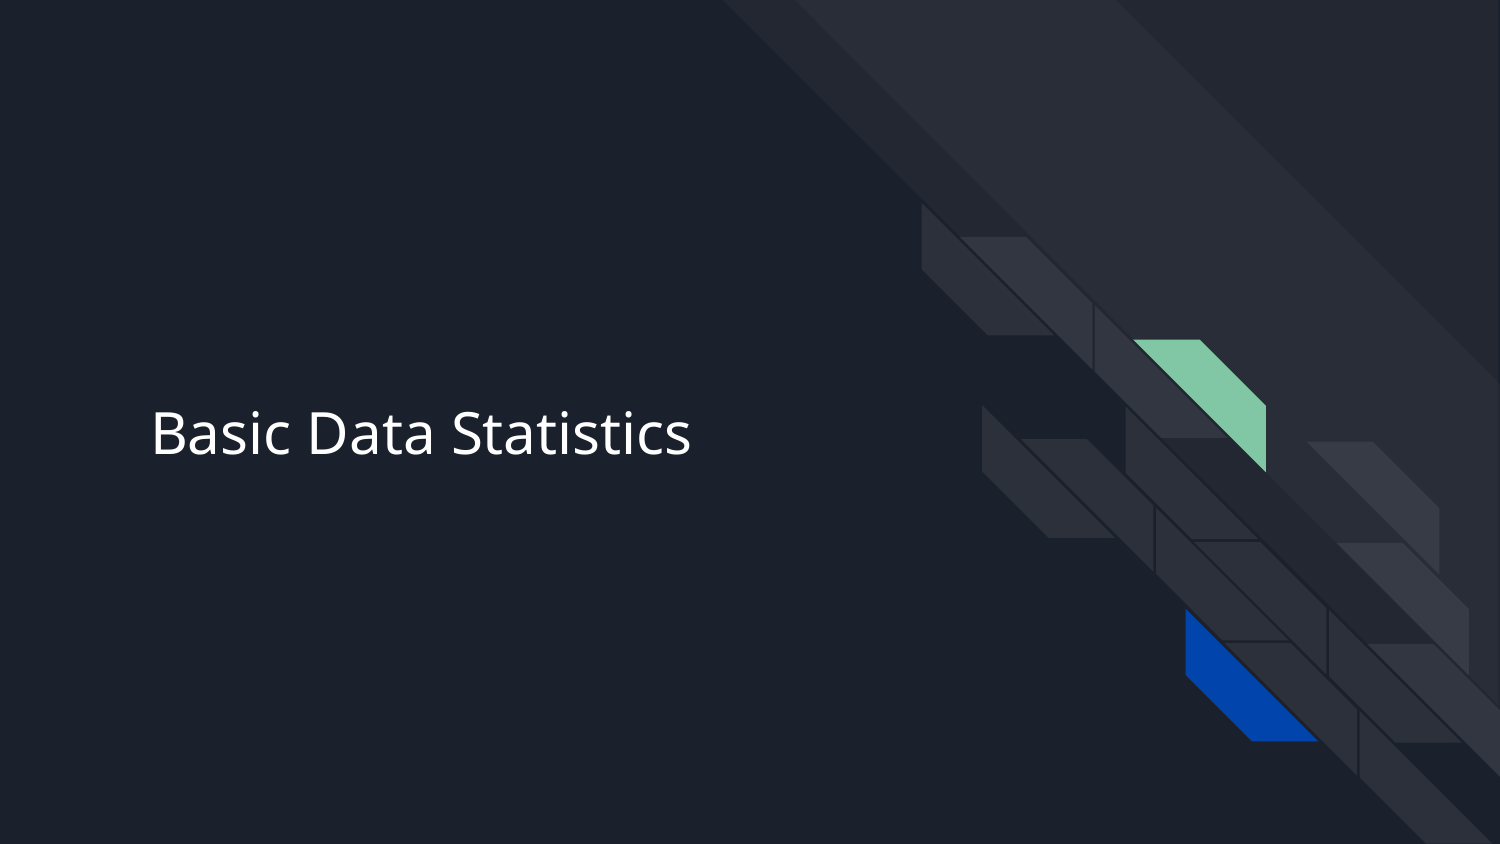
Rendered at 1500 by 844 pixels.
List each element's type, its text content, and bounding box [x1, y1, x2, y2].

title Basic Data Statistics [135, 336, 888, 526]
